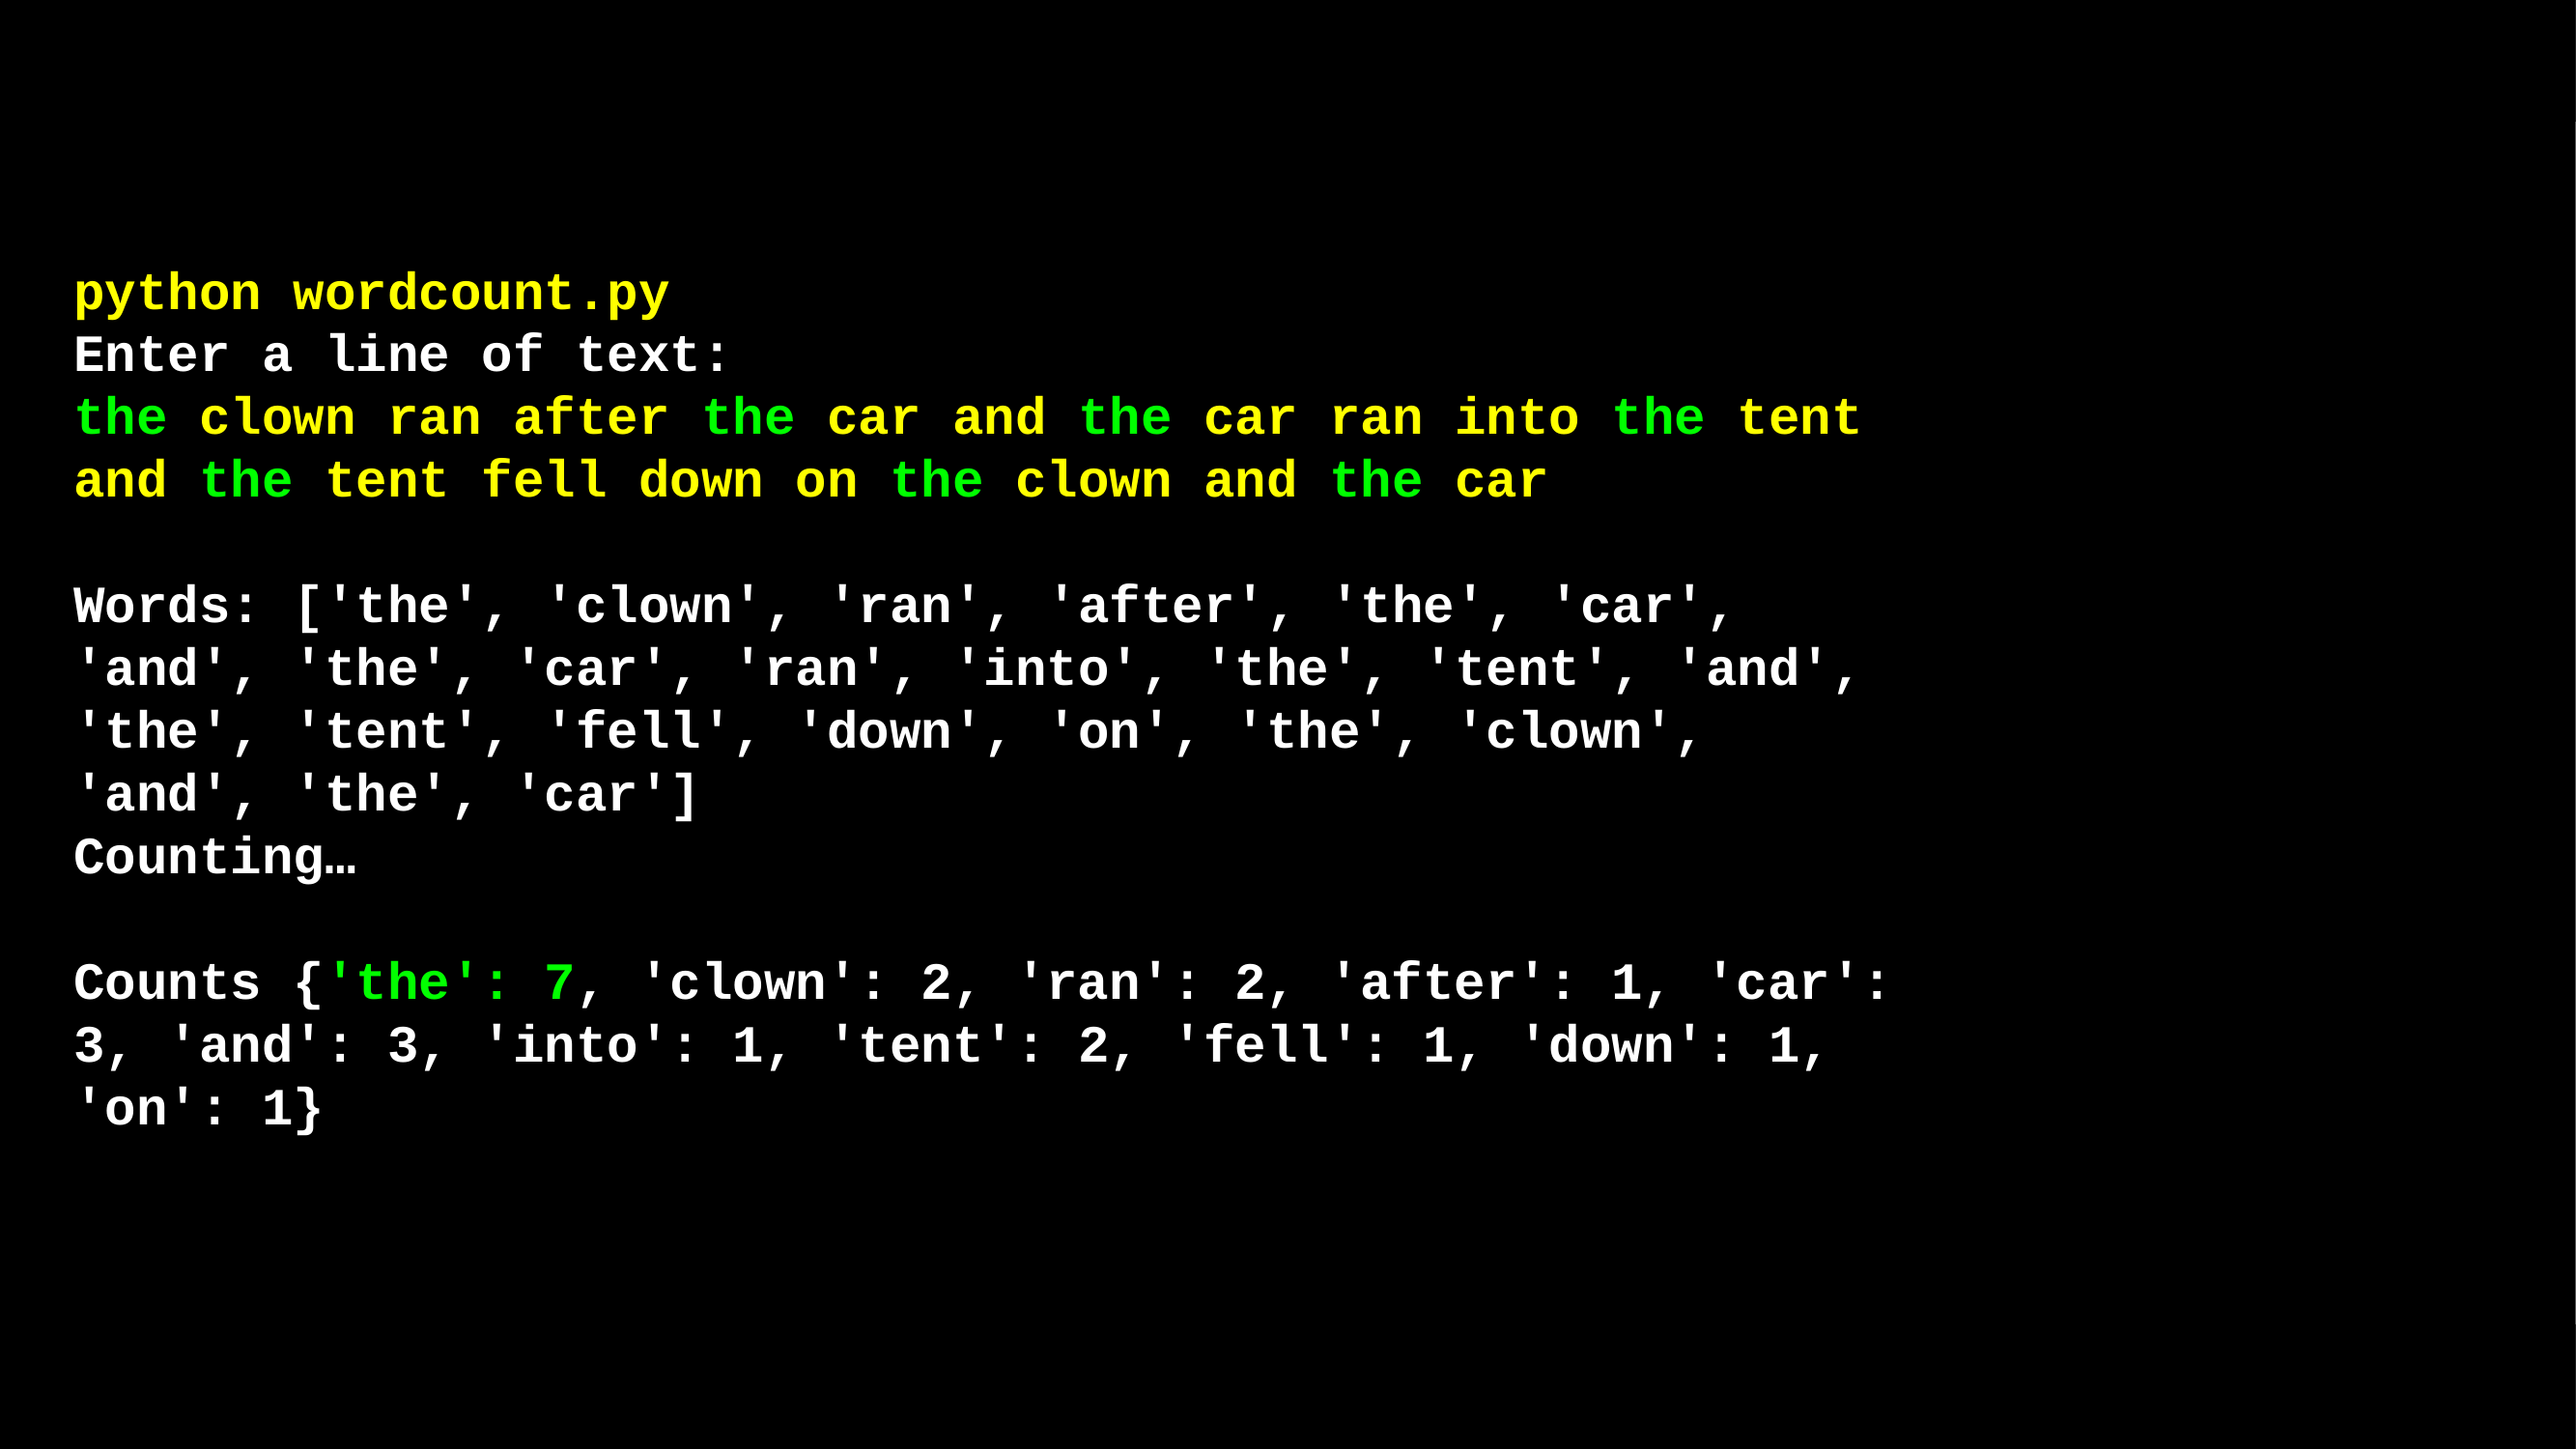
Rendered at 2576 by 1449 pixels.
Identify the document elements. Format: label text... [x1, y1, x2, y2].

text_box python wordcount.py Enter a line of text: the clown ran after the car and the car ran into the tent and the tent fell down on the clown and the car Words: ['the', 'clown', 'ran', 'after', 'the', 'car', 'and', 'the', 'car', 'ran', 'into', 'the', 'tent', 'and', 'the', 'tent', 'fell', 'down', 'on', 'the', 'clown', 'and', 'the', 'car'] Counting… Counts {'the': 7, 'clown': 2, 'ran': 2, 'after': 1, 'car': 3, 'and': 3, 'into': 1, 'tent': 2, 'fell': 1, 'down': 1, 'on': 1} [73, 192, 1906, 1200]
